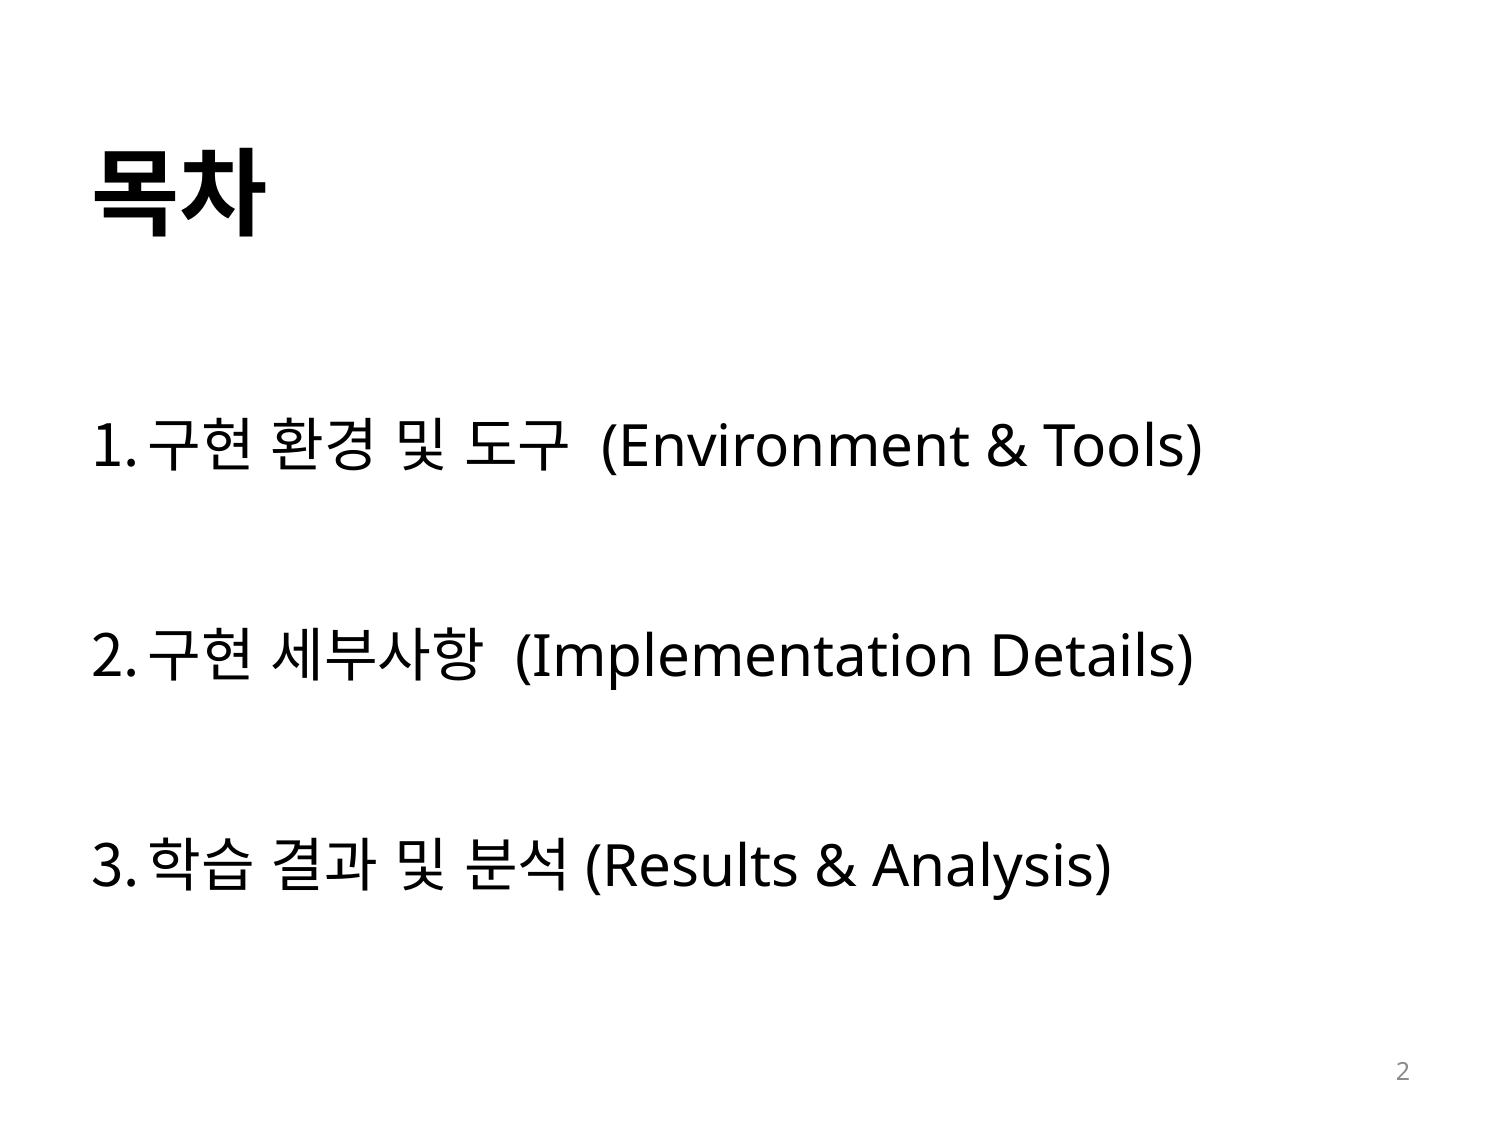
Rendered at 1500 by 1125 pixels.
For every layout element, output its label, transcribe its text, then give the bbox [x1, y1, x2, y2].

text_box 목차 구현 환경 및 도구 (Environment & Tools) 구현 세부사항 (Implementation Details) 학습 결과 및 분석(Results & Analysis) [76, 125, 1365, 995]
slide_number 2 [1074, 1042, 1425, 1103]
